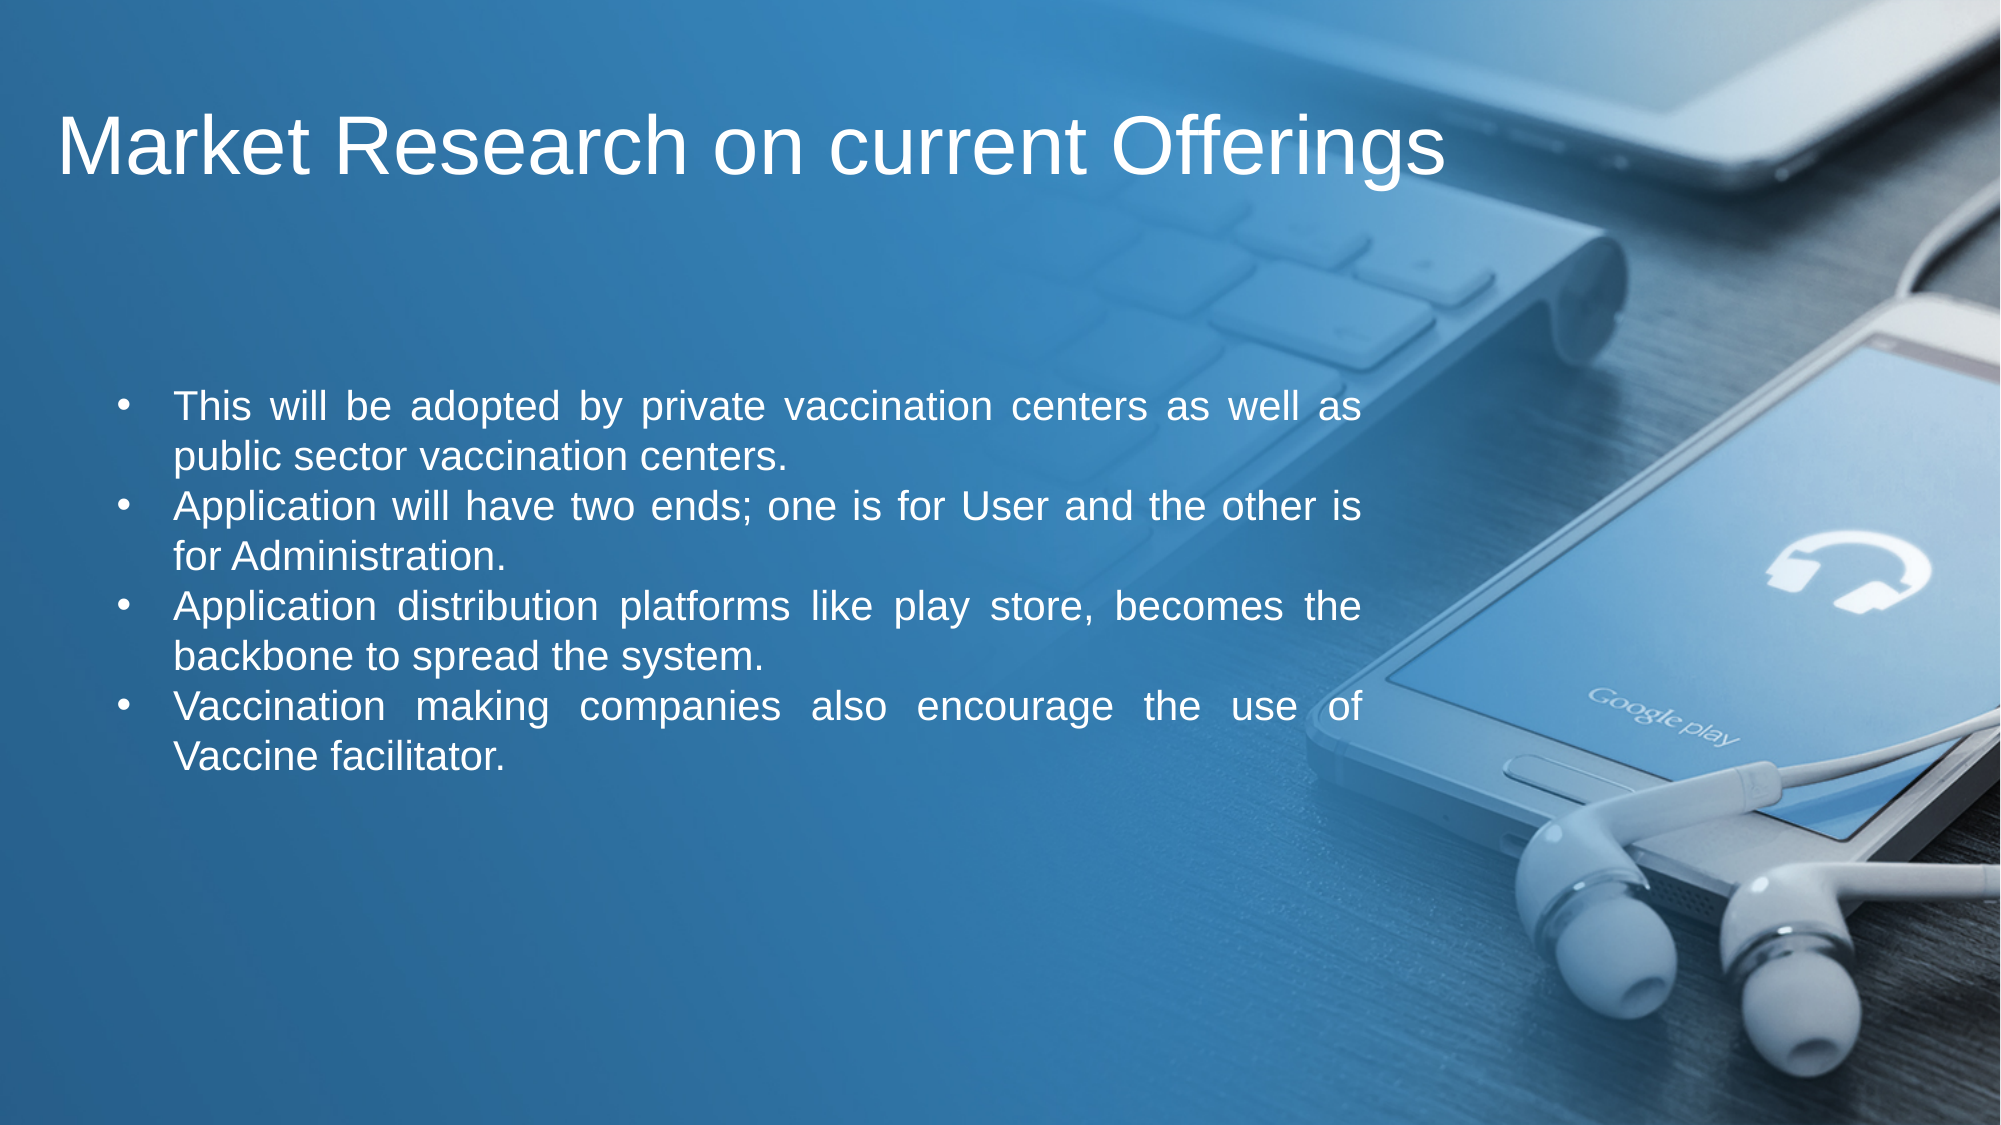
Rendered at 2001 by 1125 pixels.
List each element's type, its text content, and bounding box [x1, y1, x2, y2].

text_box Market Research on current Offerings [41, 83, 1814, 199]
text_box This will be adopted by private vaccination centers as well as public sector vaccination centers. Application will have two ends; one is for User and the other is for Administration. Application distribution platforms like play store, becomes the backbone to spread the system. Vaccination making companies also encourage the use of Vaccine facilitator. [108, 378, 1367, 780]
picture [0, 0, 2001, 1125]
